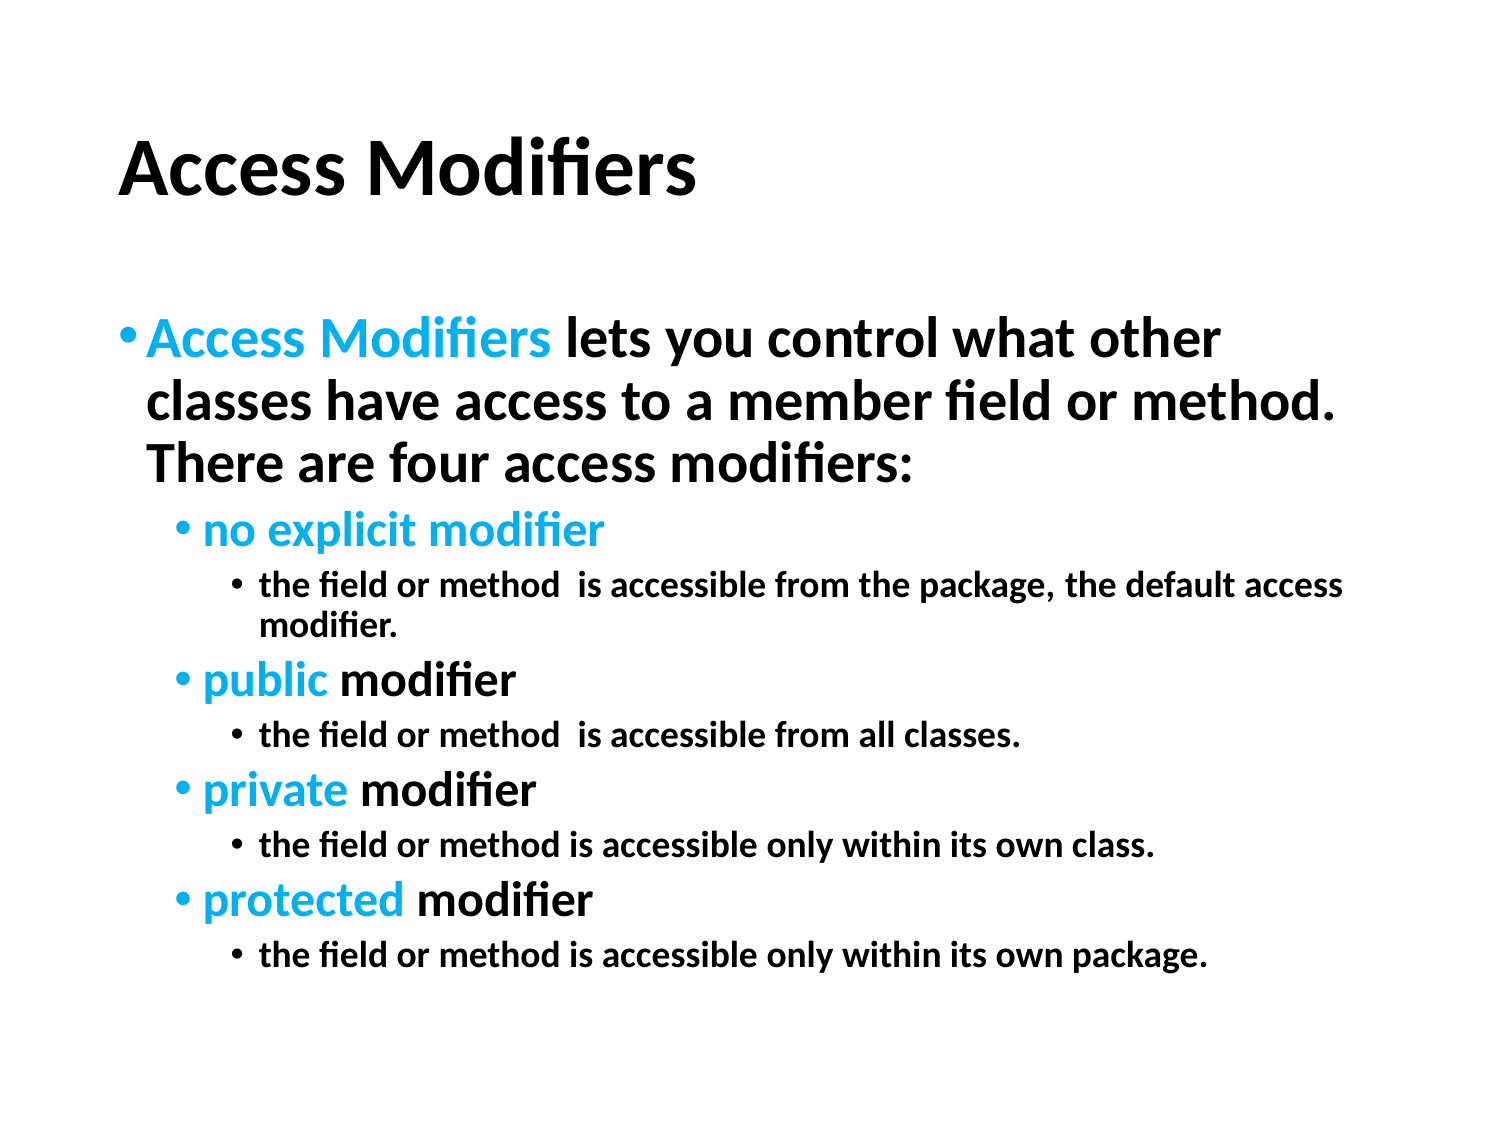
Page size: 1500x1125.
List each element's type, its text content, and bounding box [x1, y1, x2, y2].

list Access Modifiers lets you control what other classes have access to a member field or method. There are four access modifiers: no explicit modifier the field or method is accessible from the package, the default access modifier. public modifier the field or method is accessible from all classes. private modifier the field or method is accessible only within its own class. protected modifier the field or method is accessible only within its own package. [103, 299, 1397, 1014]
title Access Modifiers [103, 59, 1397, 278]
